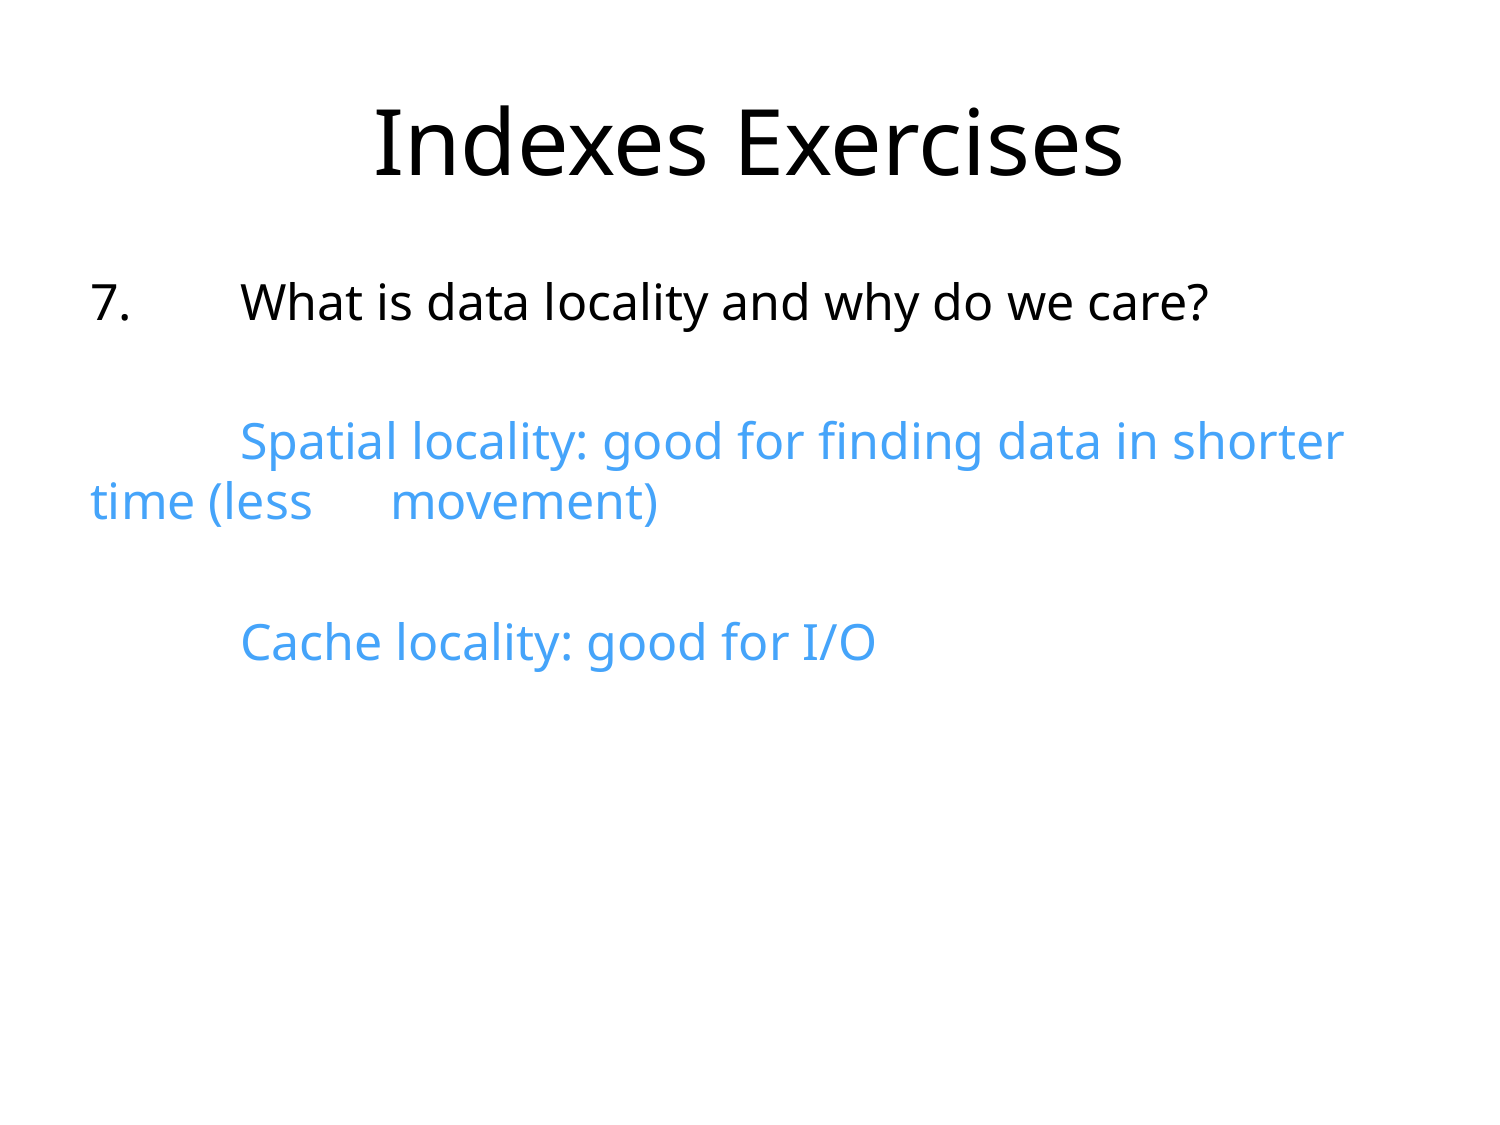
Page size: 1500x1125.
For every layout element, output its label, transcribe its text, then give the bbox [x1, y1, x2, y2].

title Indexes Exercises [75, 45, 1425, 233]
list 7. What is data locality and why do we care? Spatial locality: good for finding data in shorter time (less movement) Cache locality: good for I/O [75, 262, 1425, 1100]
